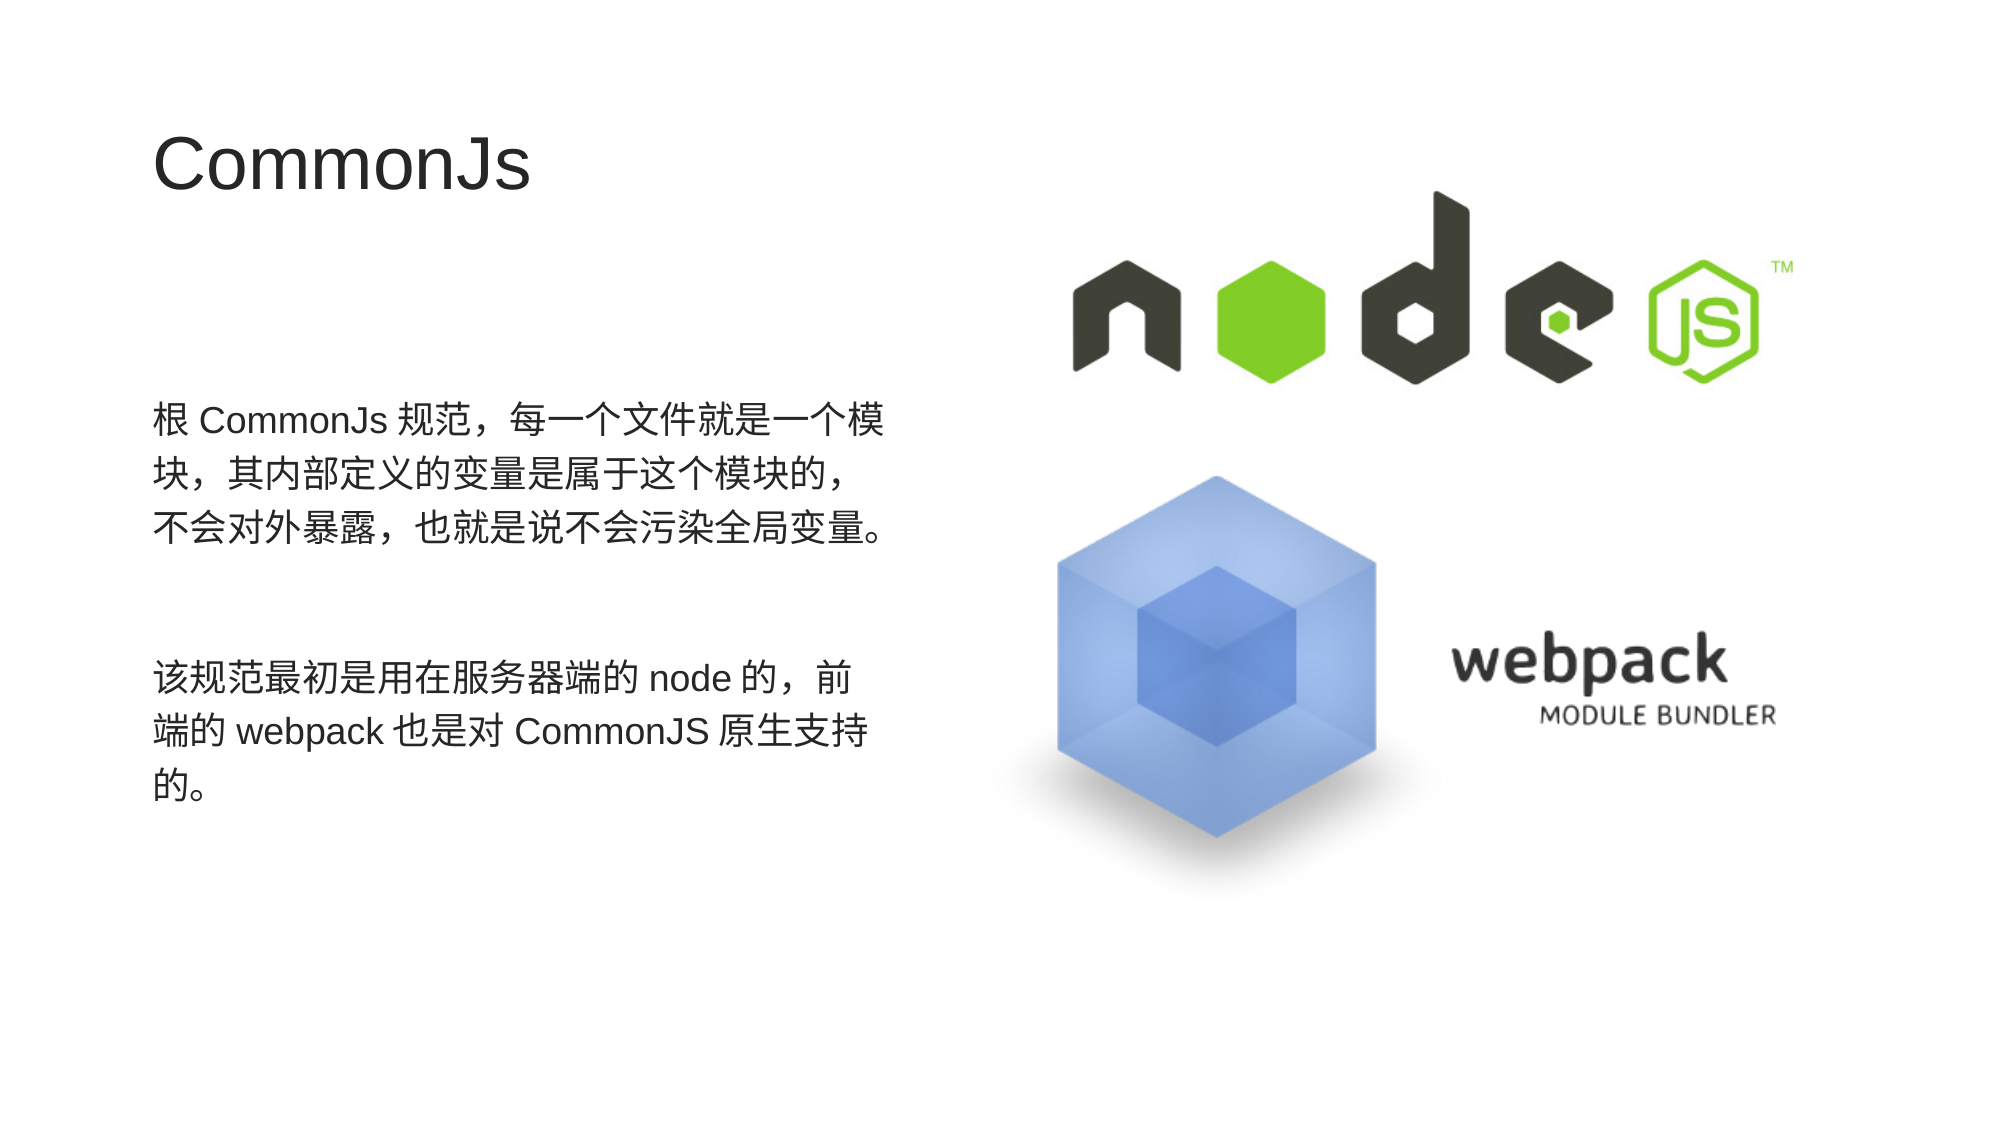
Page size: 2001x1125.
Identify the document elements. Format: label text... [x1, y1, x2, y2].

title CommonJs [137, 117, 906, 352]
list 根CommonJs规范，每一个文件就是一个模块，其内部定义的变量是属于这个模块的，不会对外暴露，也就是说不会污染全局变量。 该规范最初是用在服务器端的node的，前端的webpack也是对CommonJS原生支持的。 [137, 379, 906, 1005]
picture [979, 100, 1804, 909]
